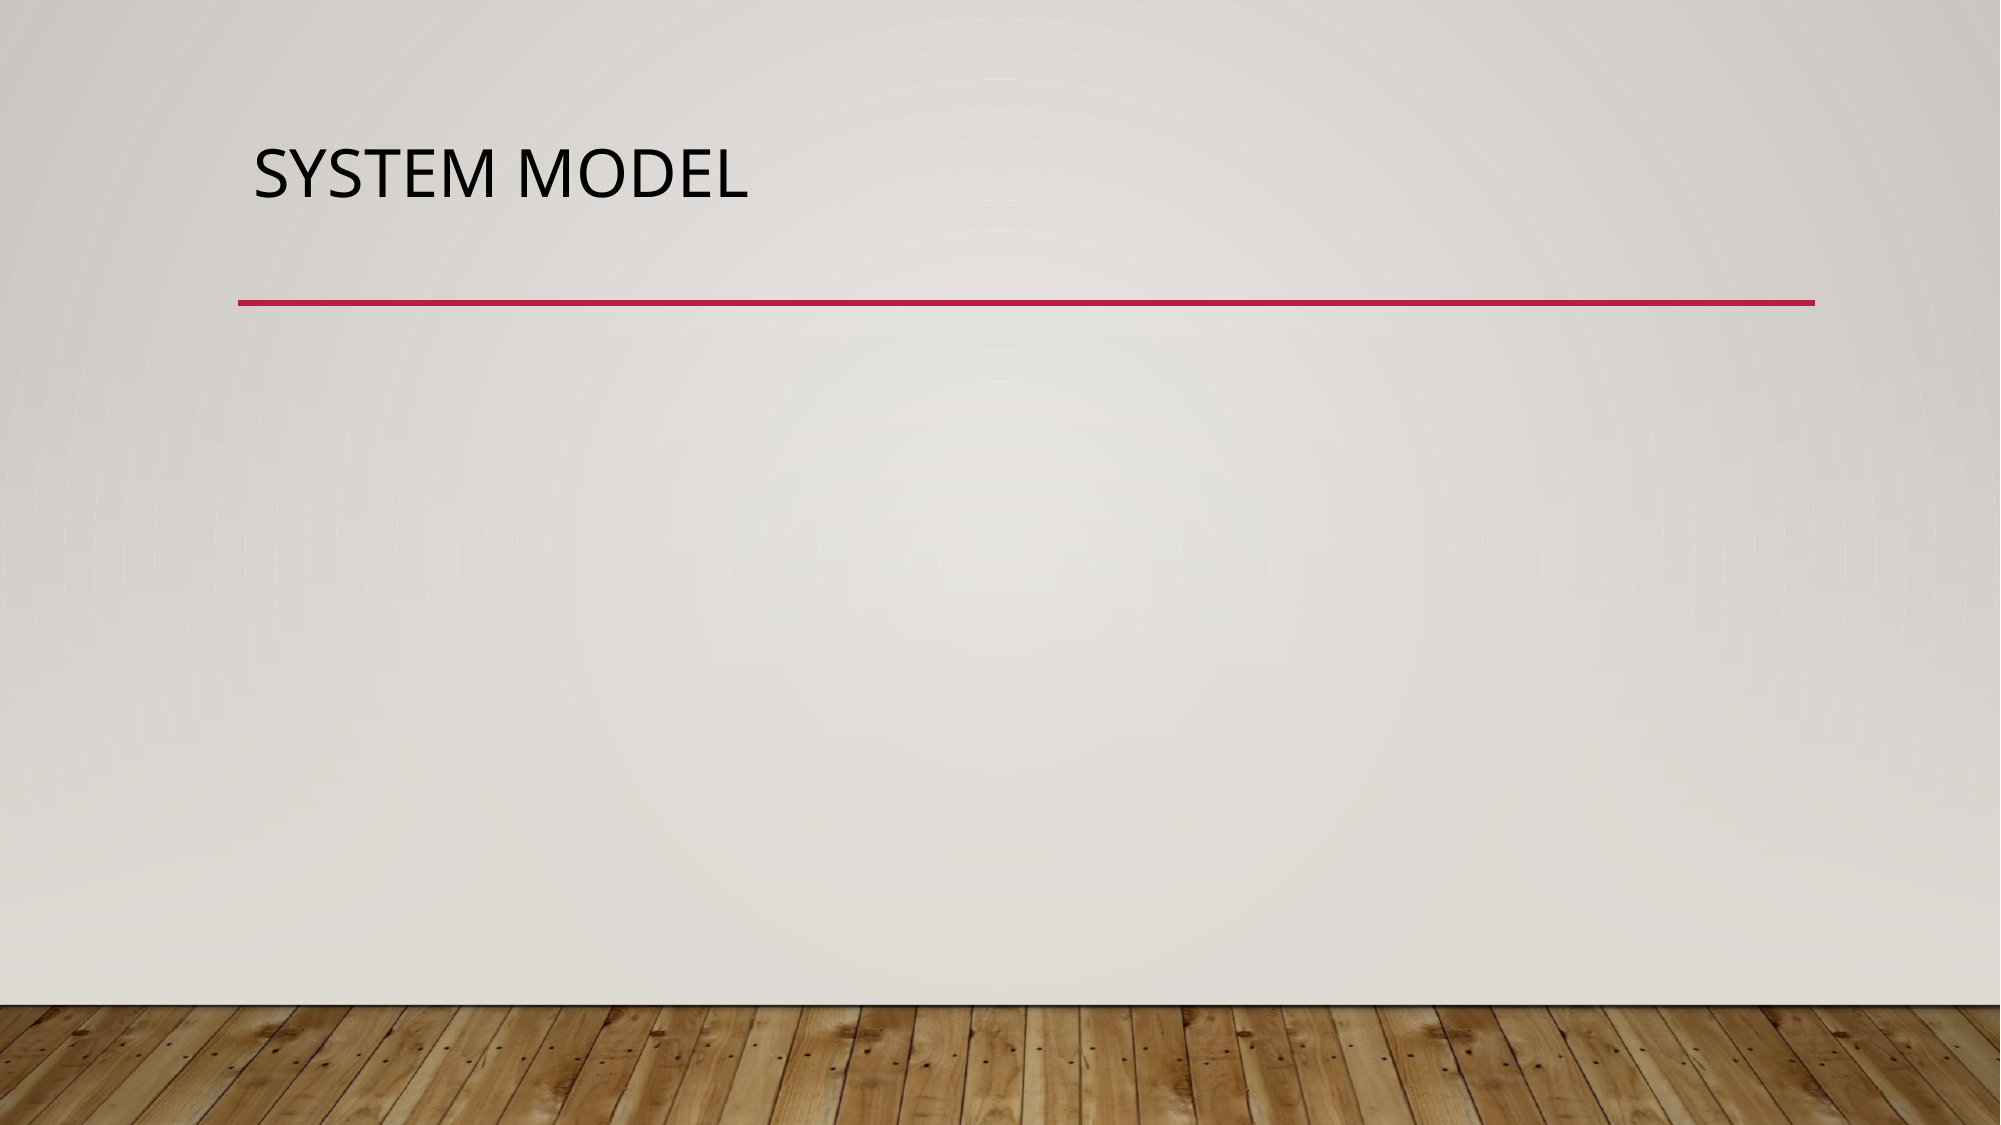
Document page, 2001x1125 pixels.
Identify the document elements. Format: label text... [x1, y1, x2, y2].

picture [0, 1005, 2000, 1125]
title System model [238, 131, 1814, 305]
